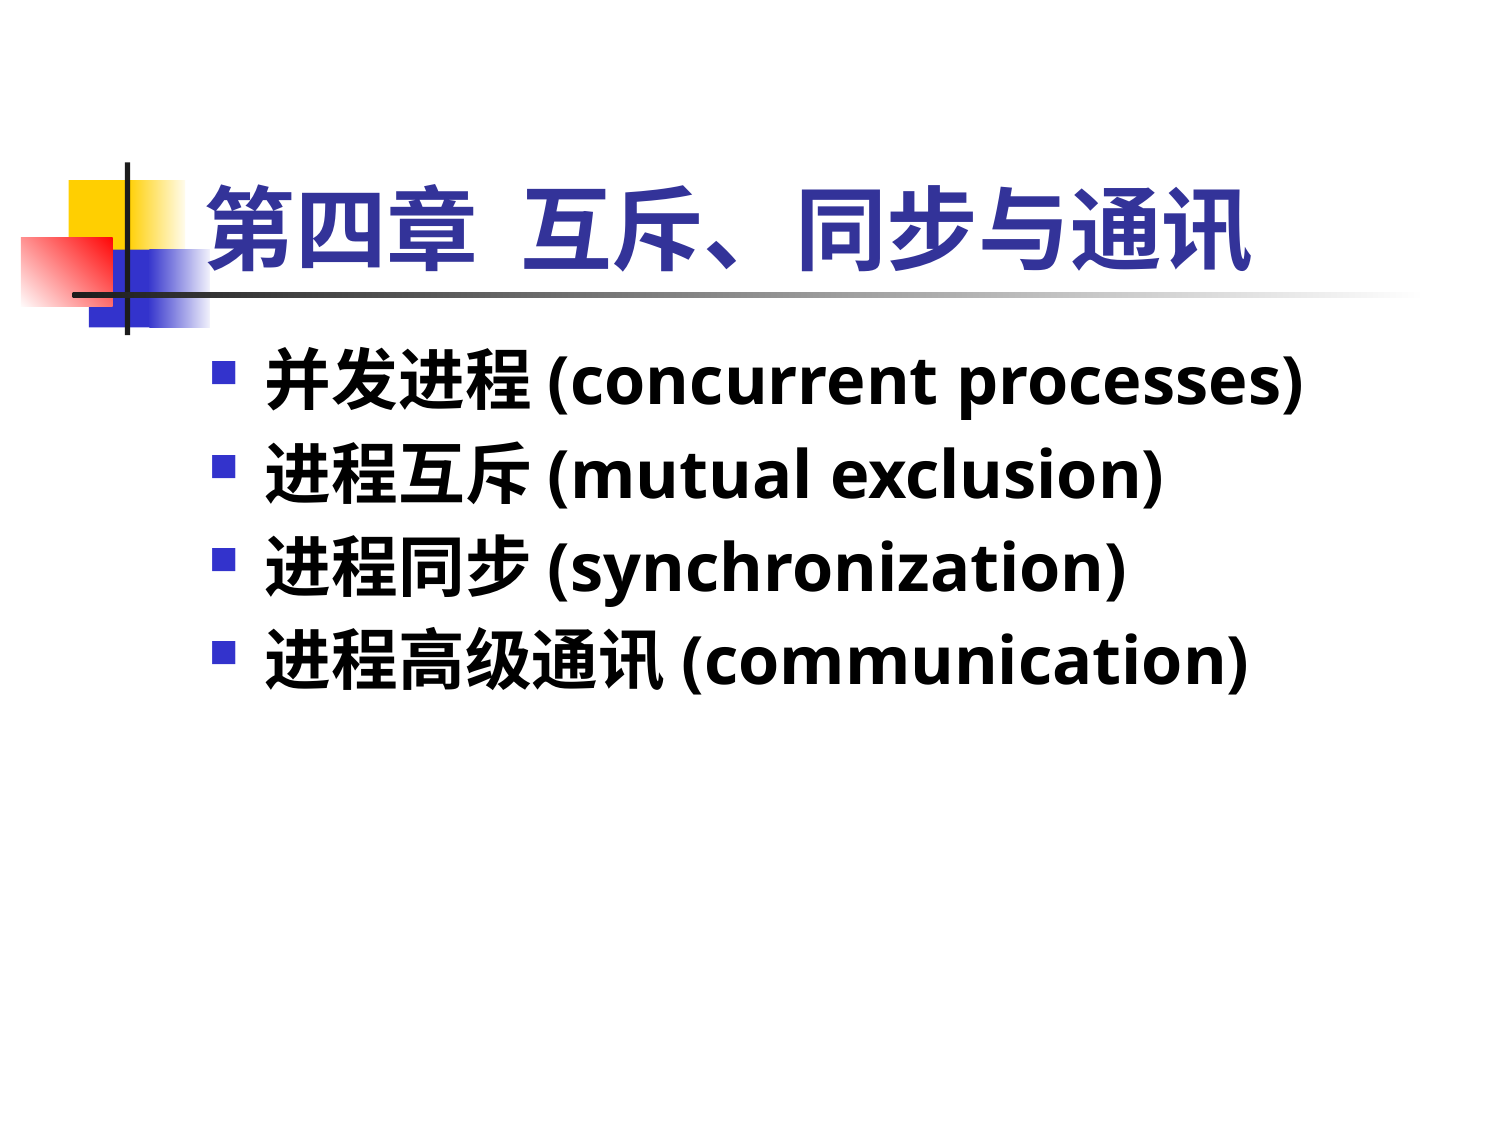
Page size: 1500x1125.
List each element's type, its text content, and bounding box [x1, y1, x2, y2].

list 并发进程(concurrent processes) 进程互斥(mutual exclusion) 进程同步(synchronization) 进程高级通讯(communication) [193, 330, 1470, 1007]
title 第四章 互斥、同步与通讯 [188, 101, 1468, 289]
